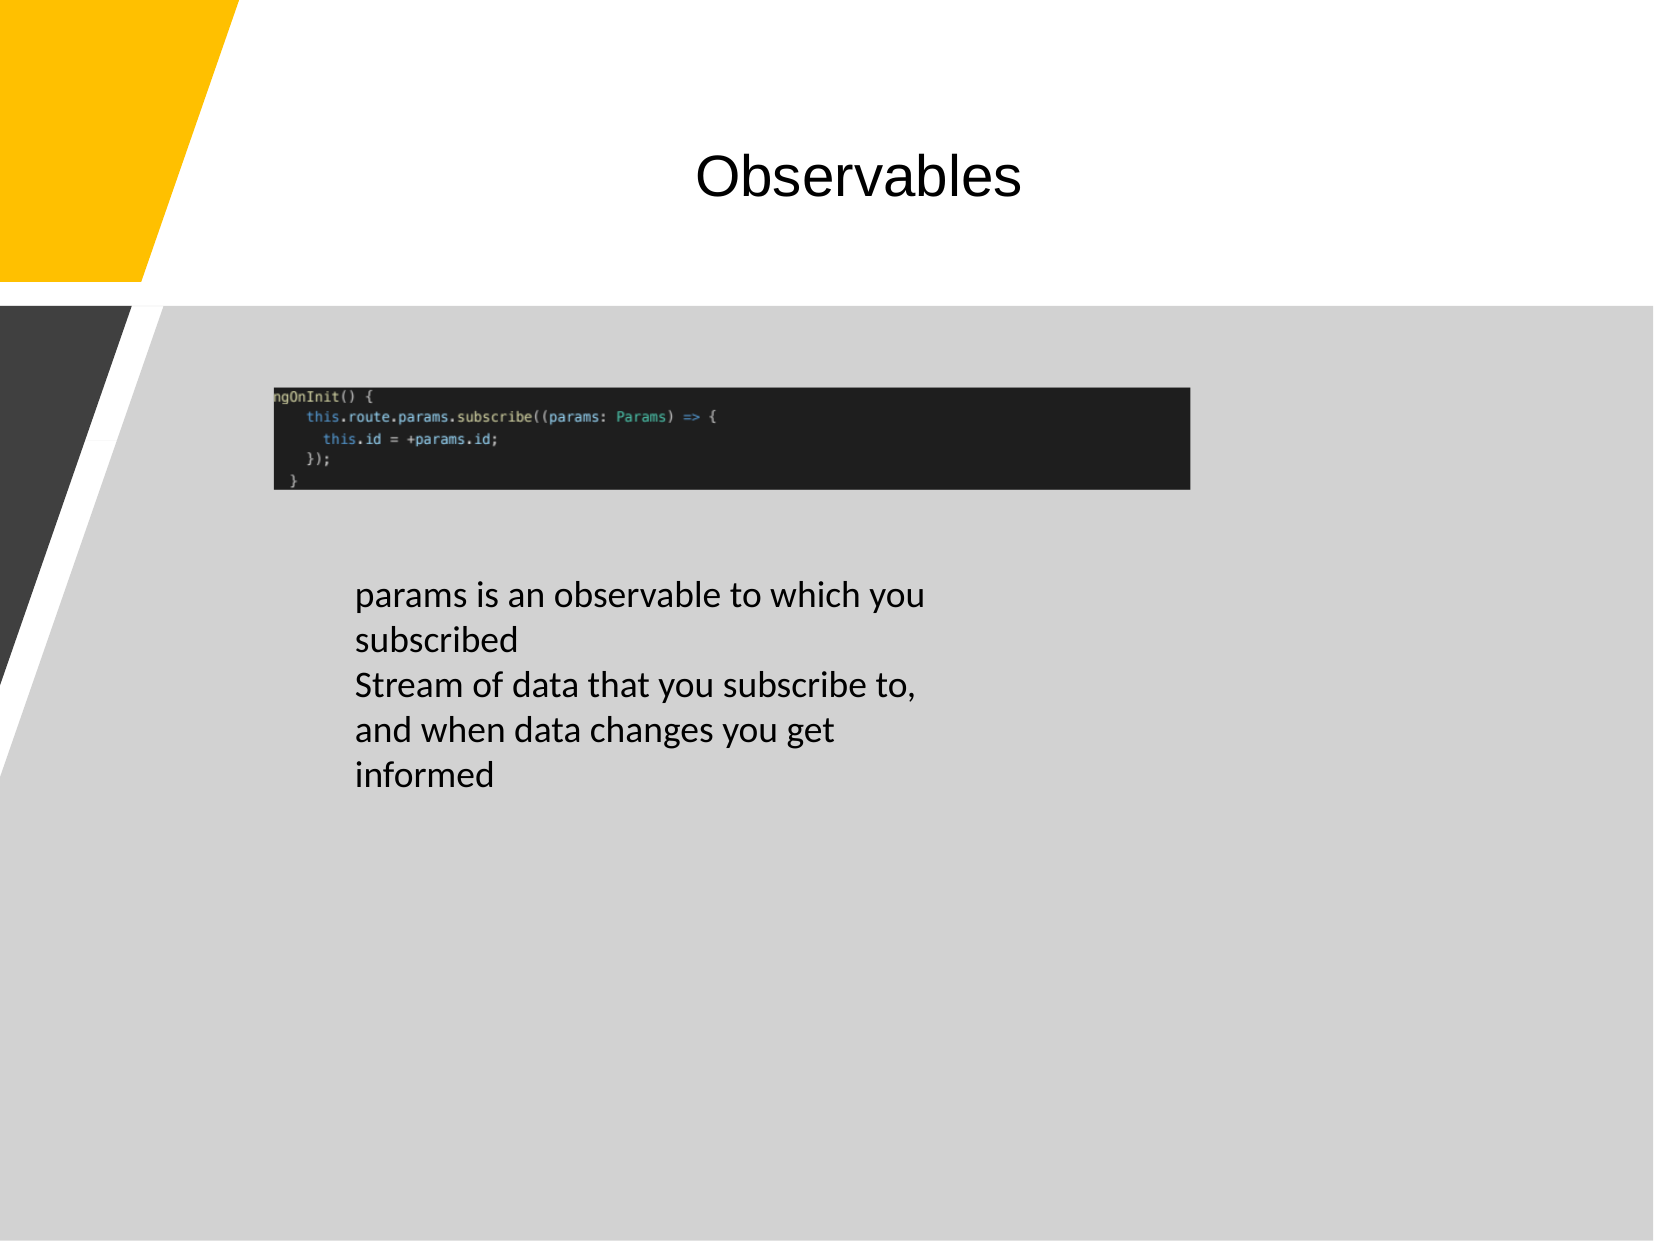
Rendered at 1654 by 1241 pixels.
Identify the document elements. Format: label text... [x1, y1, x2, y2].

text_box [0, 304, 134, 686]
text_box [0, 0, 241, 283]
text_box params is an observable to which you subscribed Stream of data that you subscribe to, and when data changes you get informed [340, 562, 996, 803]
title Observables [224, 66, 1495, 282]
text_box [0, 304, 1654, 1241]
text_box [273, 383, 1191, 510]
